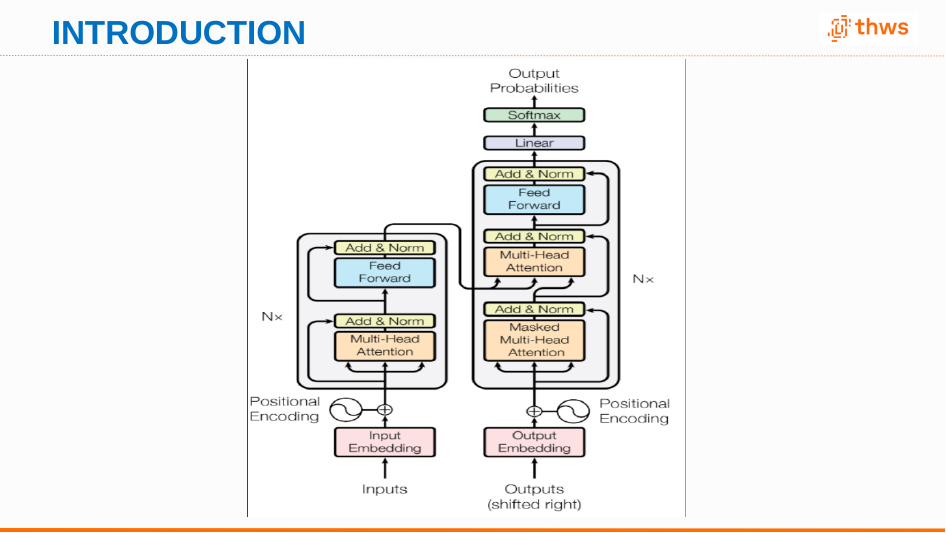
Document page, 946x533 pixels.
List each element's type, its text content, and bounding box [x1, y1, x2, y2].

text_box INTRODUCTION [37, 3, 322, 59]
picture [0, 0, 945, 532]
